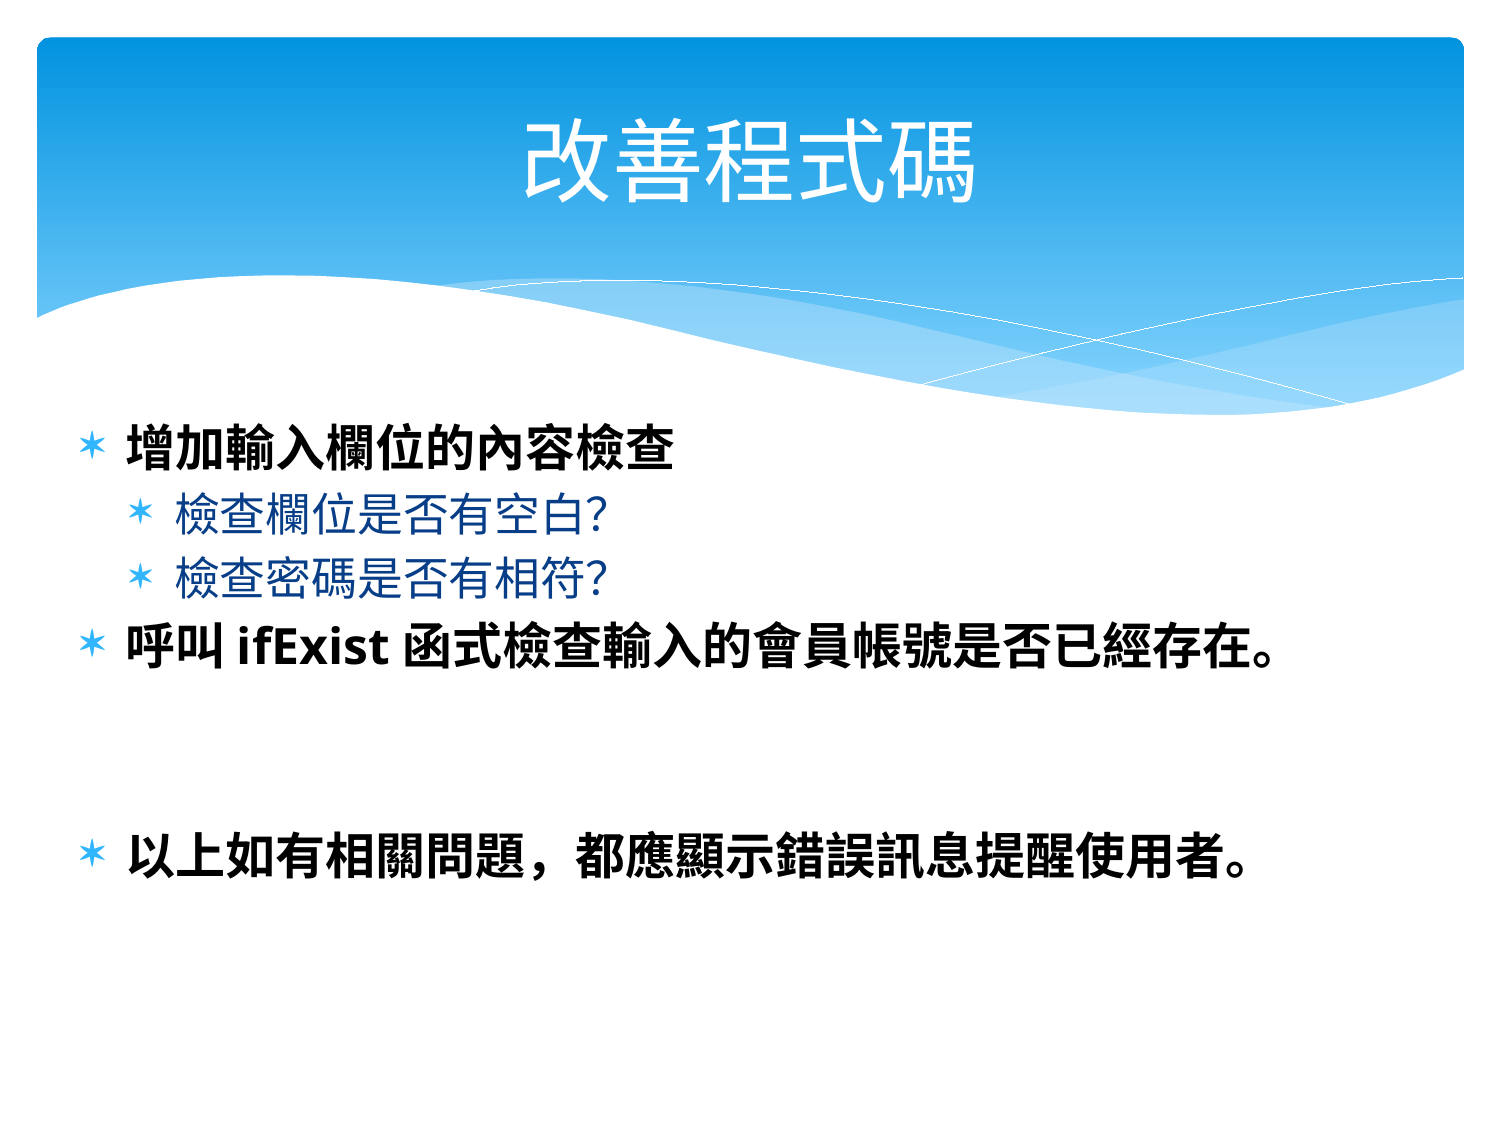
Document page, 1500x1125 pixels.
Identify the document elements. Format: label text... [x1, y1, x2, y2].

list 增加輸入欄位的內容檢查 檢查欄位是否有空白？ 檢查密碼是否有相符？ 呼叫ifExist函式檢查輸入的會員帳號是否已經存在。 以上如有相關問題，都應顯示錯誤訊息提醒使用者。 [64, 408, 1447, 1005]
title 改善程式碼 [75, 55, 1425, 261]
